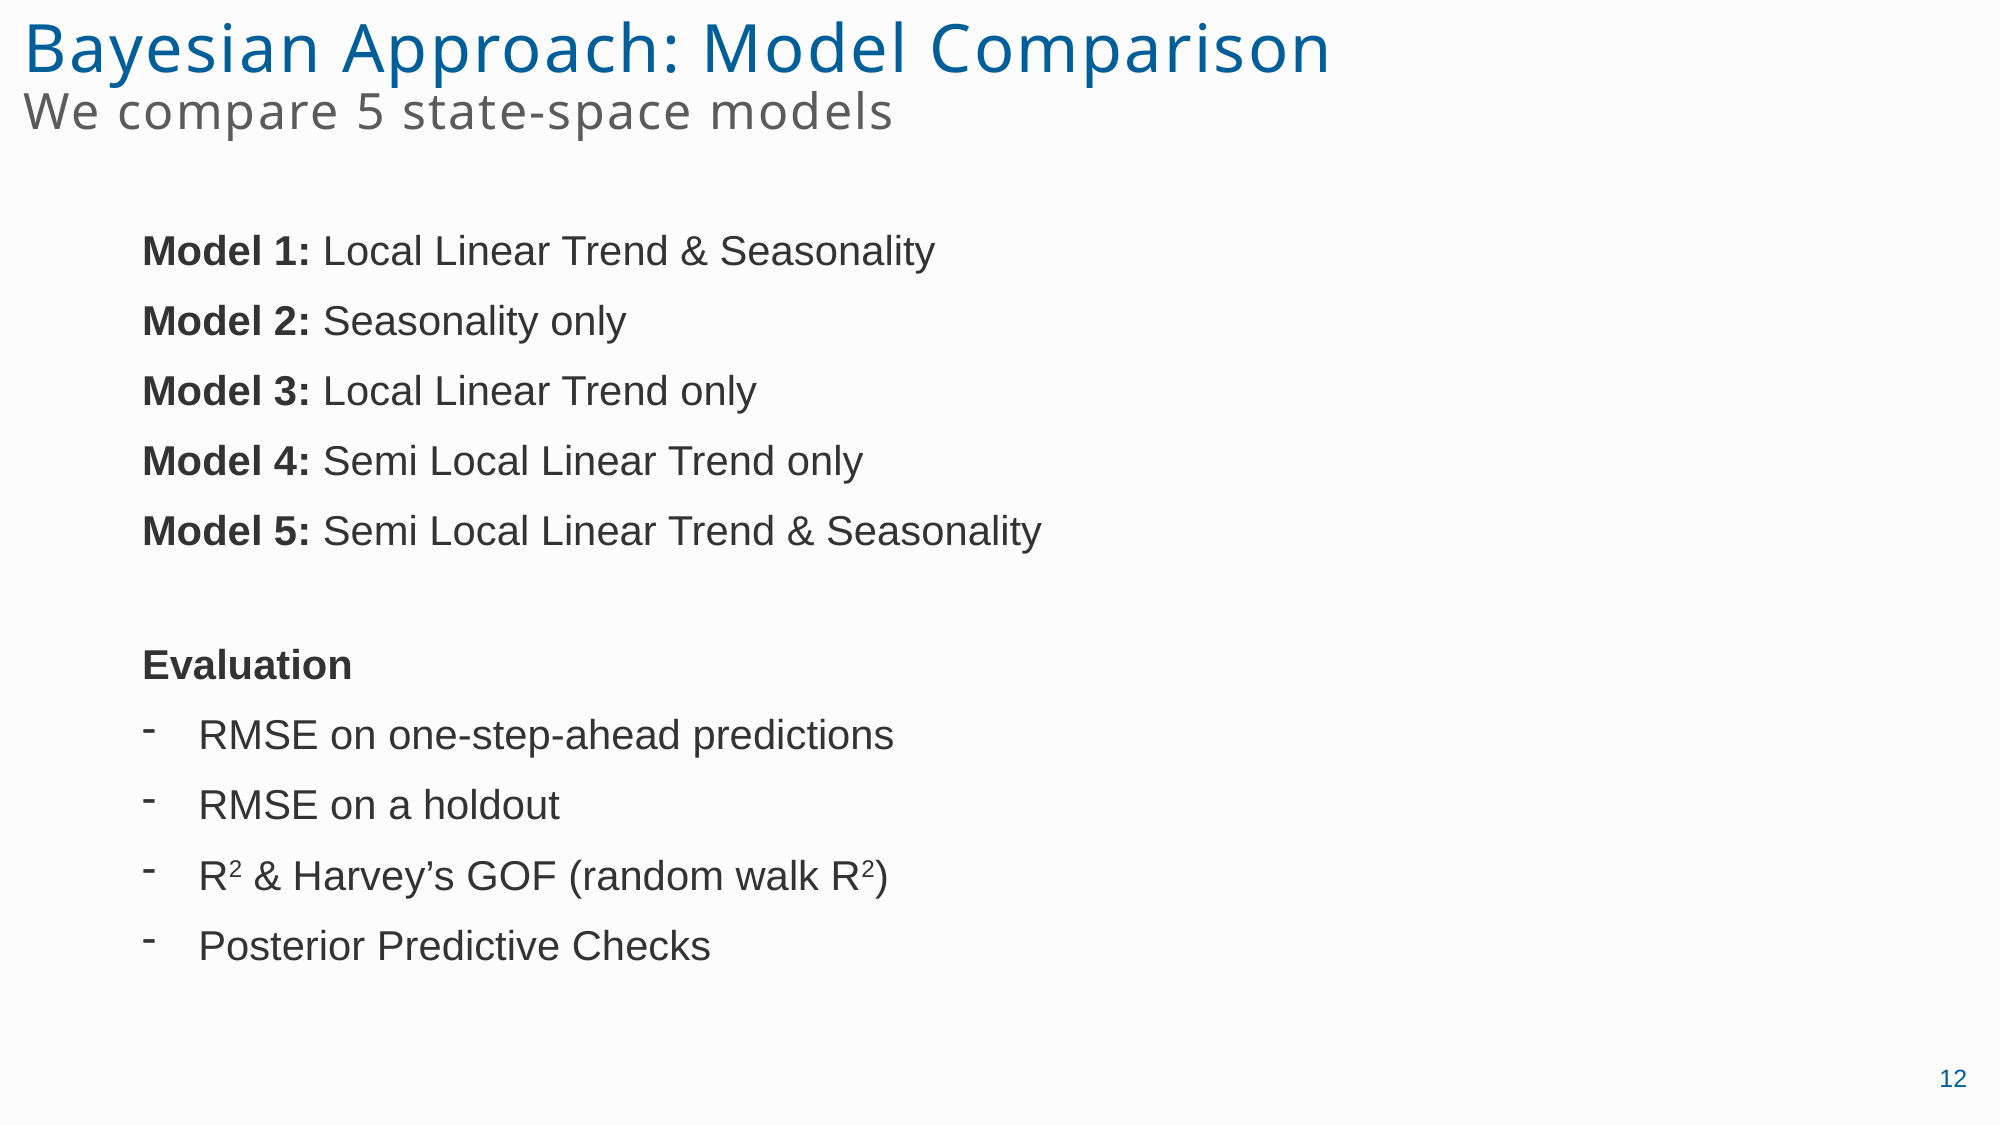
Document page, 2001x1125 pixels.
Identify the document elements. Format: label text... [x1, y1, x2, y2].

text_box Model 1: Local Linear Trend & Seasonality Model 2: Seasonality only Model 3: Local Linear Trend only Model 4: Semi Local Linear Trend only Model 5: Semi Local Linear Trend & Seasonality [127, 212, 1360, 562]
slide_number 12 [1532, 1055, 1983, 1116]
title Bayesian Approach: Model Comparison We compare 5 state-space models [8, 7, 1991, 173]
text_box Evaluation RMSE on one-step-ahead predictions RMSE on a holdout R2 & Harvey’s GOF (random walk R2) Posterior Predictive Checks [127, 627, 1360, 976]
